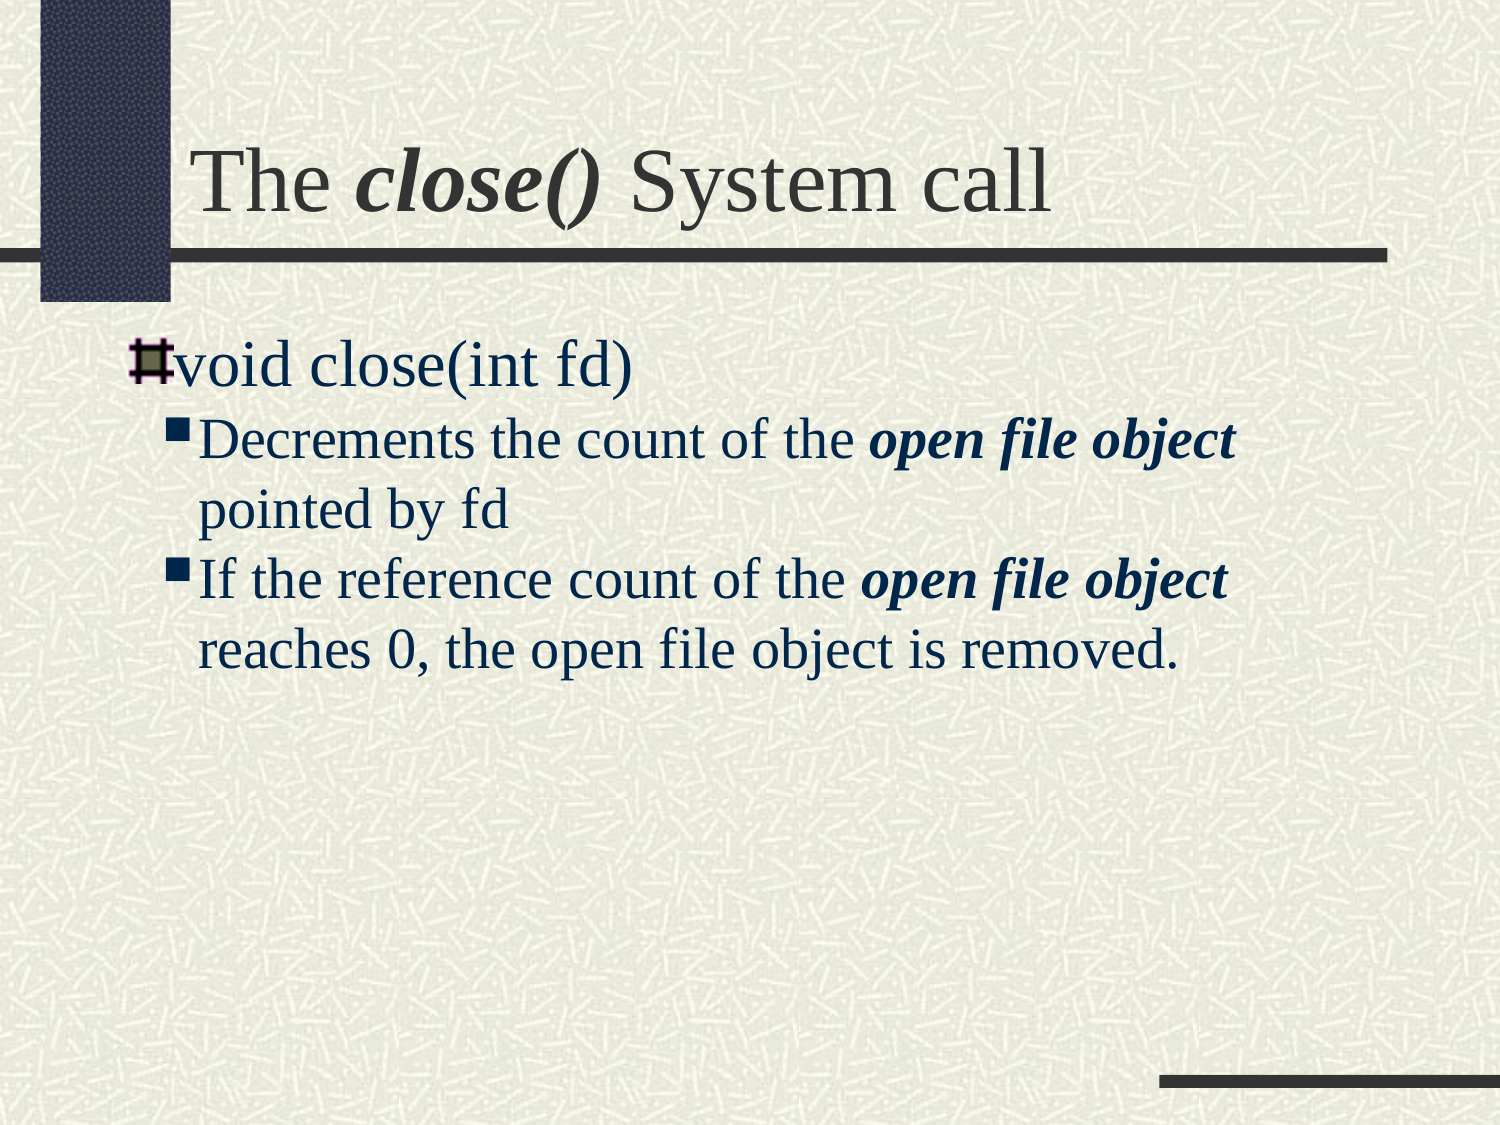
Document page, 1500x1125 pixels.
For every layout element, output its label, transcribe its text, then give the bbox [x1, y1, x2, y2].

text_box The close() System call [174, 49, 1450, 238]
text_box void close(int fd) Decrements the count of the open file object pointed by fd If the reference count of the open file object reaches 0, the open file object is removed. [112, 312, 1388, 1000]
picture [0, 0, 1500, 1125]
